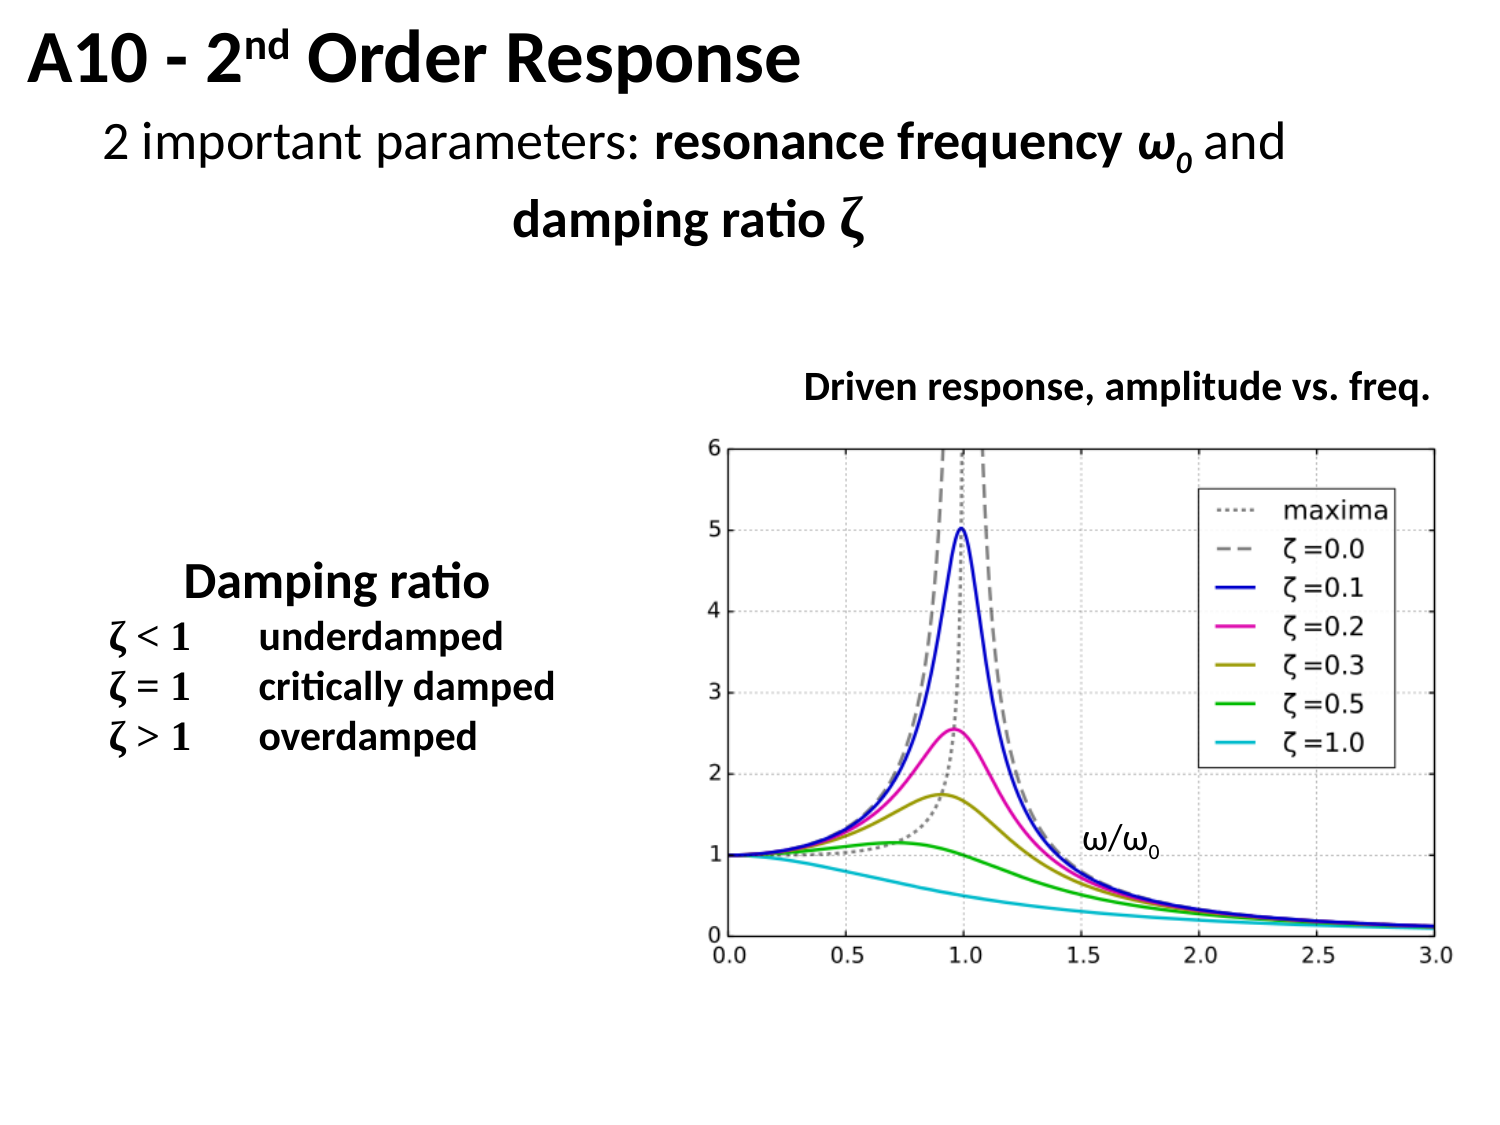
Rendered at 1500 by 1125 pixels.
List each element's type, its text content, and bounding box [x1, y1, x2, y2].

text_box Damping ratio ζ < 1 underdamped ζ = 1 critically damped ζ > 1 overdamped [93, 539, 581, 767]
text_box 2 important parameters: resonance frequency ω0 and damping ratio ζ [0, 98, 1389, 257]
picture [670, 423, 1494, 973]
text_box Driven response, amplitude vs. freq. [789, 351, 1447, 417]
text_box A10 - 2nd Order Response [12, 0, 819, 98]
